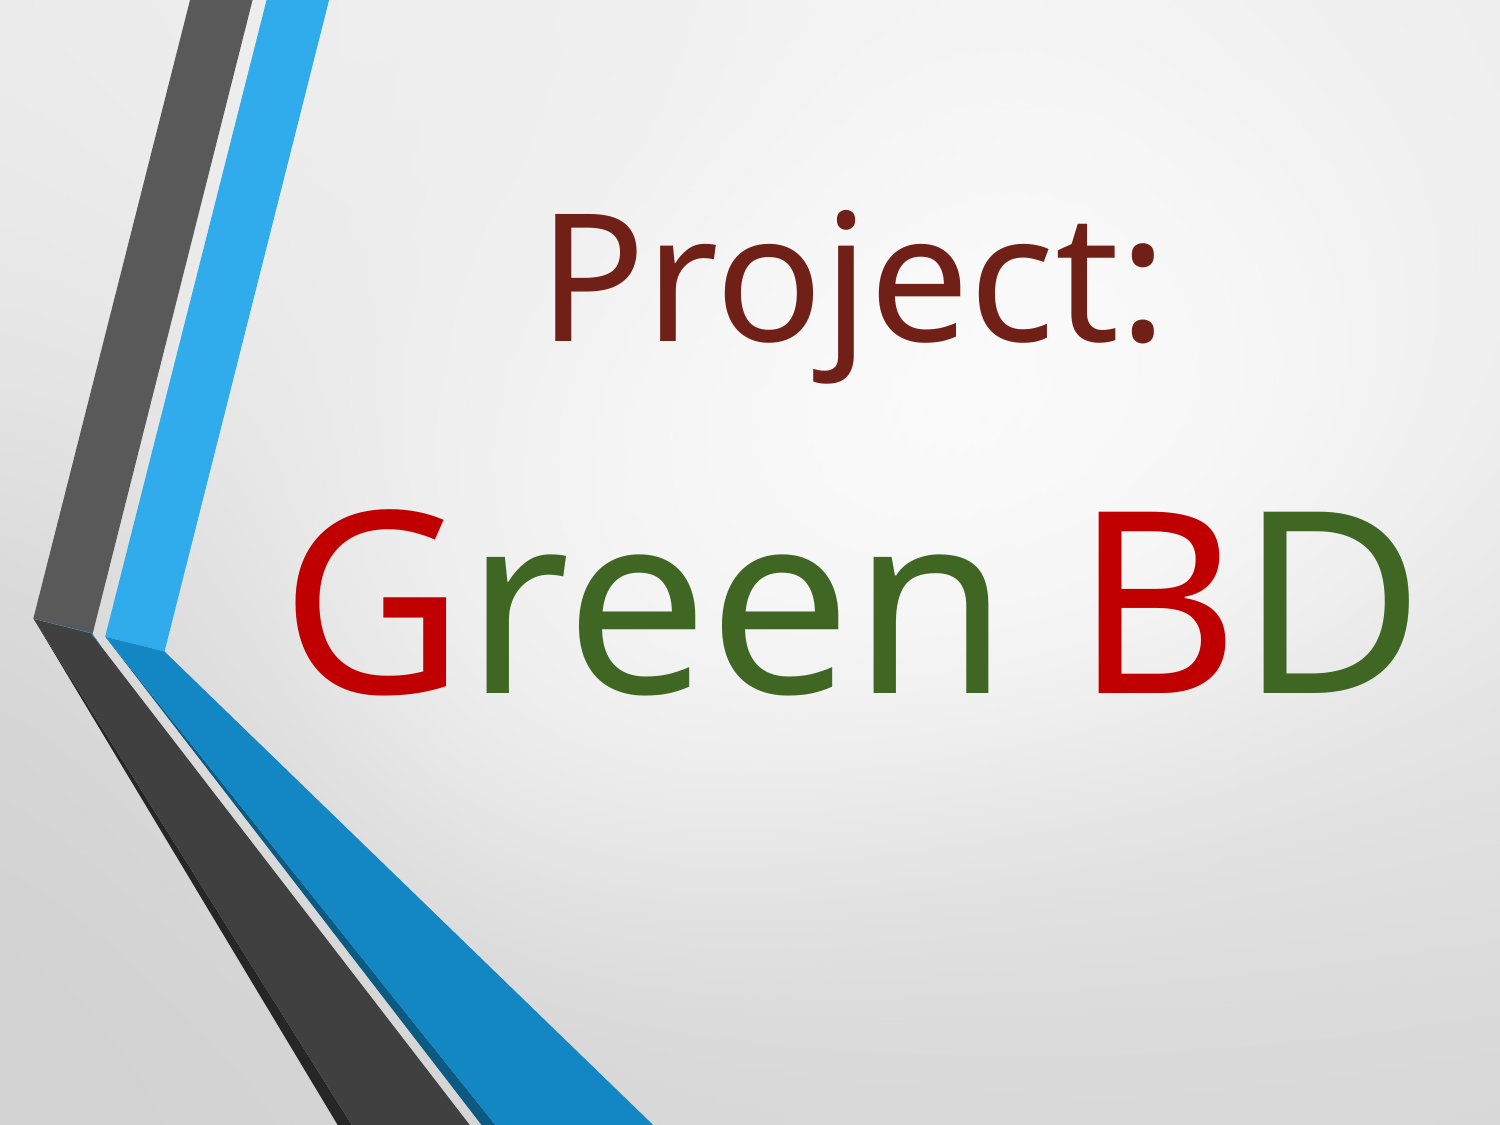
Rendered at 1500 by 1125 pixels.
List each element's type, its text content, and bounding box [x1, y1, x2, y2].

subtitle Project: Green BD [262, 156, 1444, 969]
